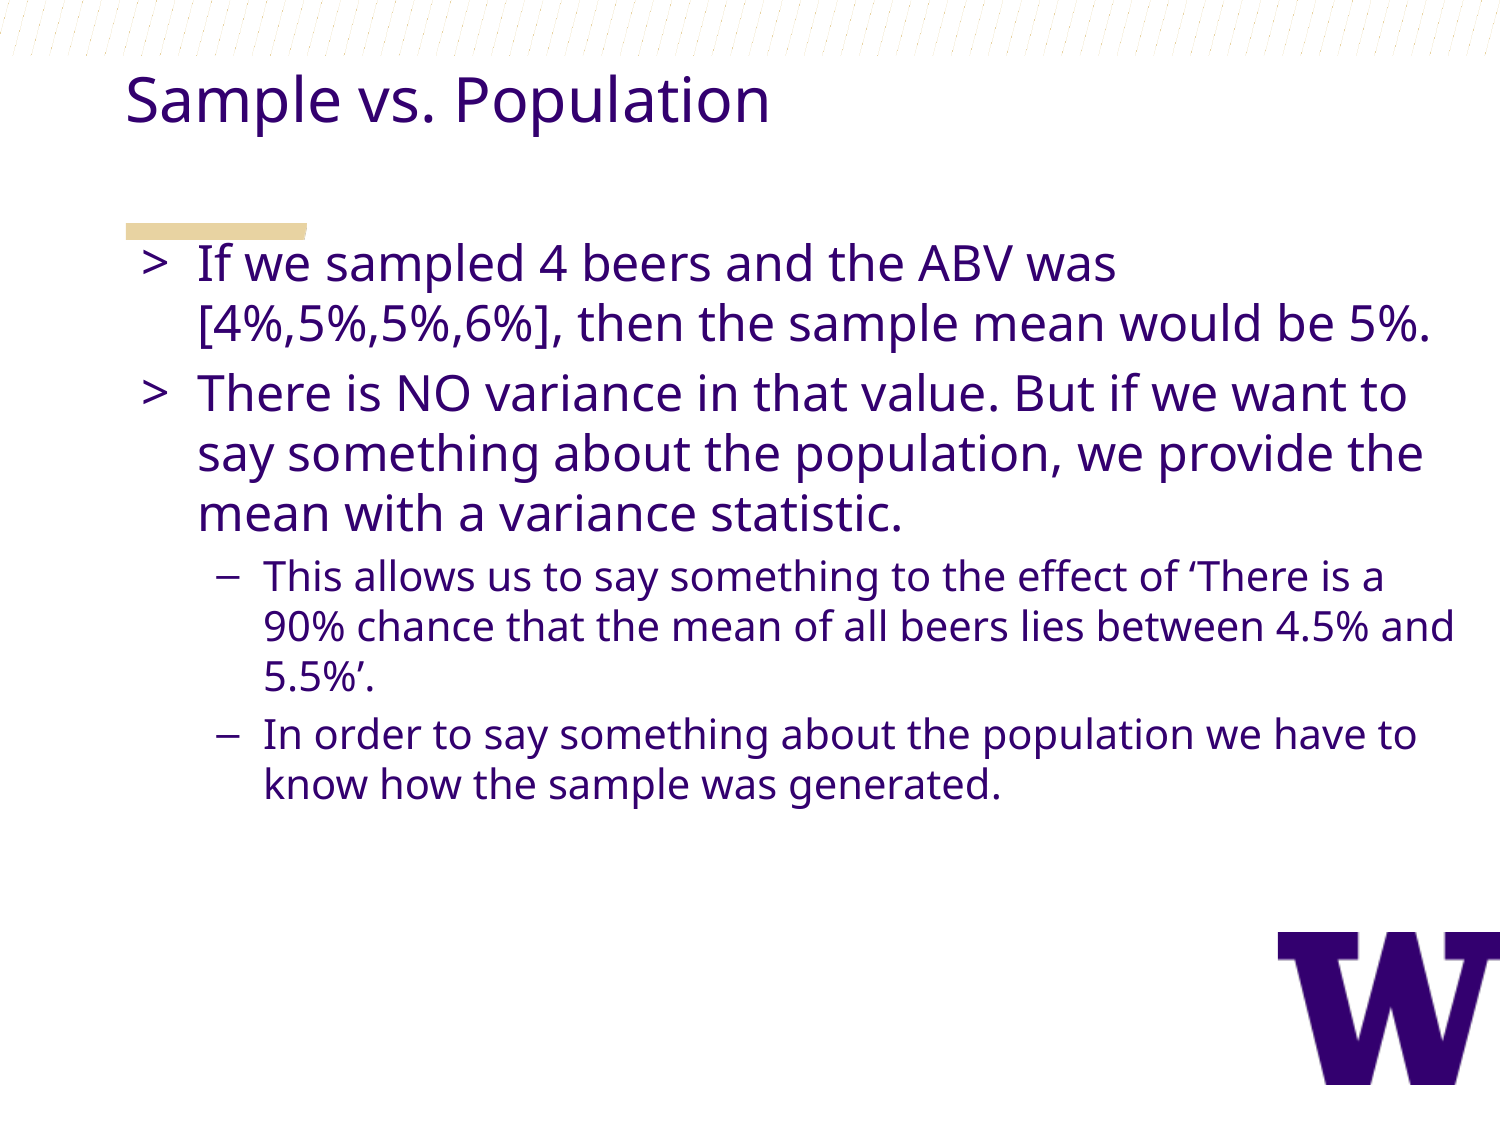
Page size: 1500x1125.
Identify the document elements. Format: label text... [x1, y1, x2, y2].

list If we sampled 4 beers and the ABV was [4%,5%,5%,6%], then the sample mean would be 5%. There is NO variance in that value. But if we want to say something about the population, we provide the mean with a variance statistic. This allows us to say something to the effect of ‘There is a 90% chance that the mean of all beers lies between 4.5% and 5.5%’. In order to say something about the population we have to know how the sample was generated. [126, 223, 1472, 905]
list Sample vs. Population [110, 60, 1453, 224]
picture [0, 0, 1500, 56]
